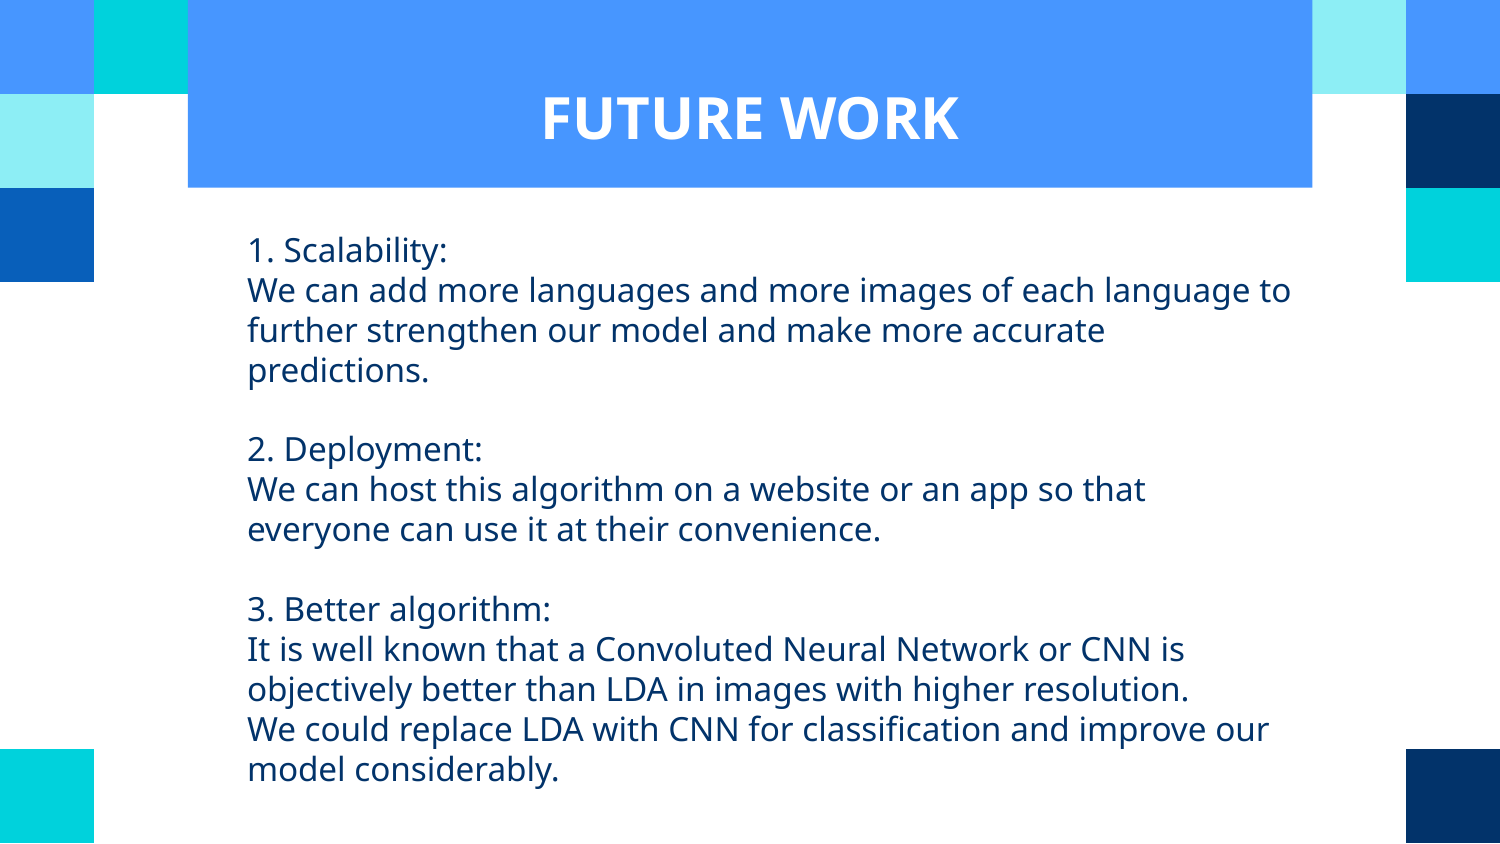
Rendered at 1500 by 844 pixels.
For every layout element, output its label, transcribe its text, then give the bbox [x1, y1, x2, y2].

title FUTURE WORK [187, 0, 1313, 188]
subtitle 1. Scalability: We can add more languages and more images of each language to further strengthen our model and make more accurate predictions. 2. Deployment: We can host this algorithm on a website or an app so that everyone can use it at their convenience. 3. Better algorithm: It is well known that a Convoluted Neural Network or CNN is objectively better than LDA in images with higher resolution. We could replace LDA with CNN for classification and improve our model considerably. [187, 248, 1356, 769]
